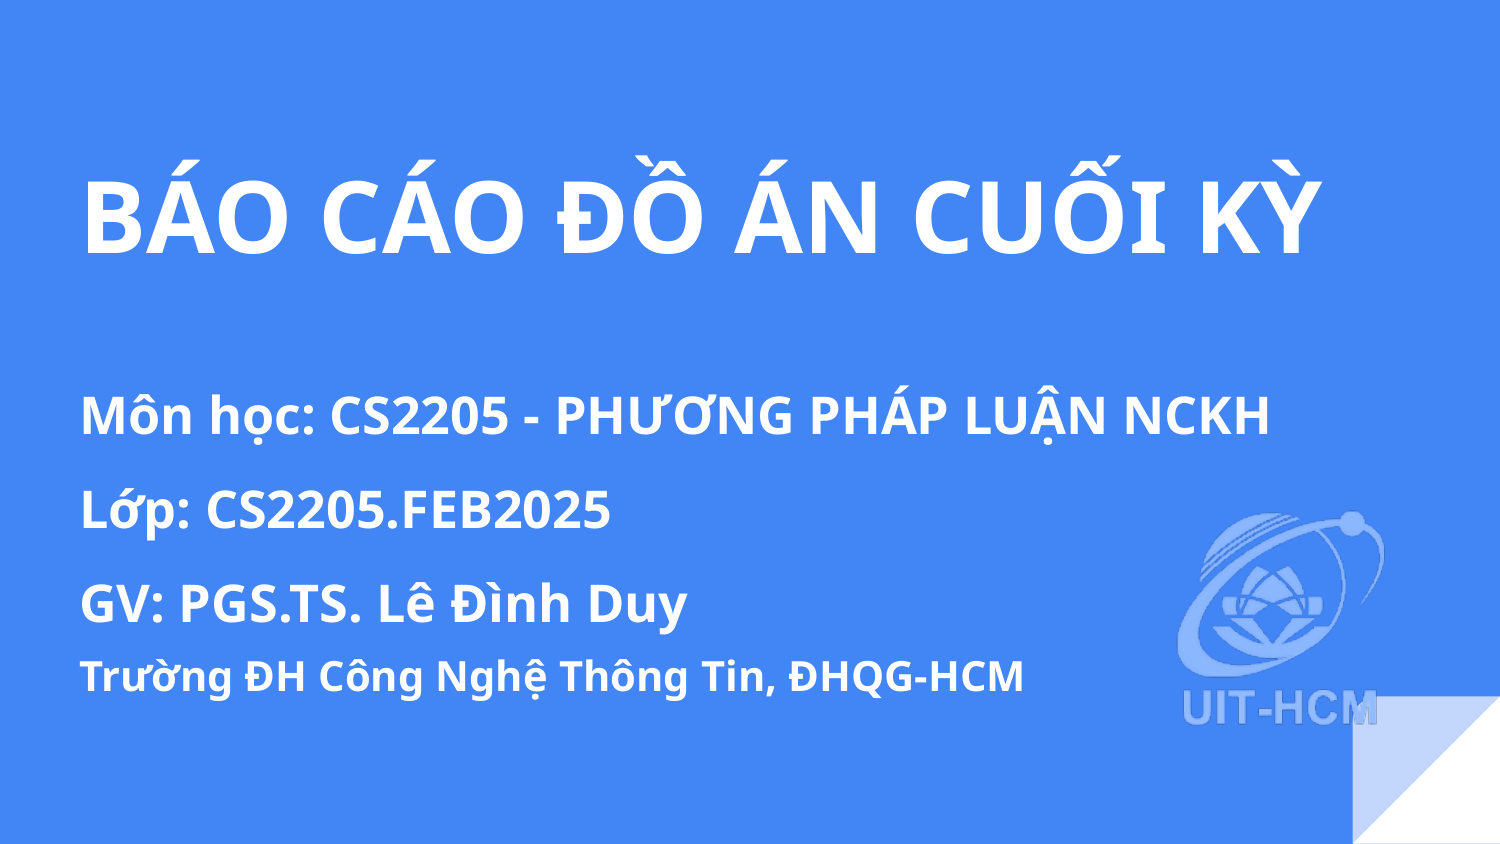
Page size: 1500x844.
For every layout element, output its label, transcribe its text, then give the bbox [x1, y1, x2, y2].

picture [1135, 504, 1427, 740]
title BÁO CÁO ĐỒ ÁN CUỐI KỲ [64, 122, 1413, 304]
subtitle Trường ĐH Công Nghệ Thông Tin, ĐHQG-HCM [64, 618, 1130, 725]
title Môn học: CS2205 - PHƯƠNG PHÁP LUẬN NCKH Lớp: CS2205.FEB2025 GV: PGS.TS. Lê Đình Duy [64, 374, 1427, 610]
